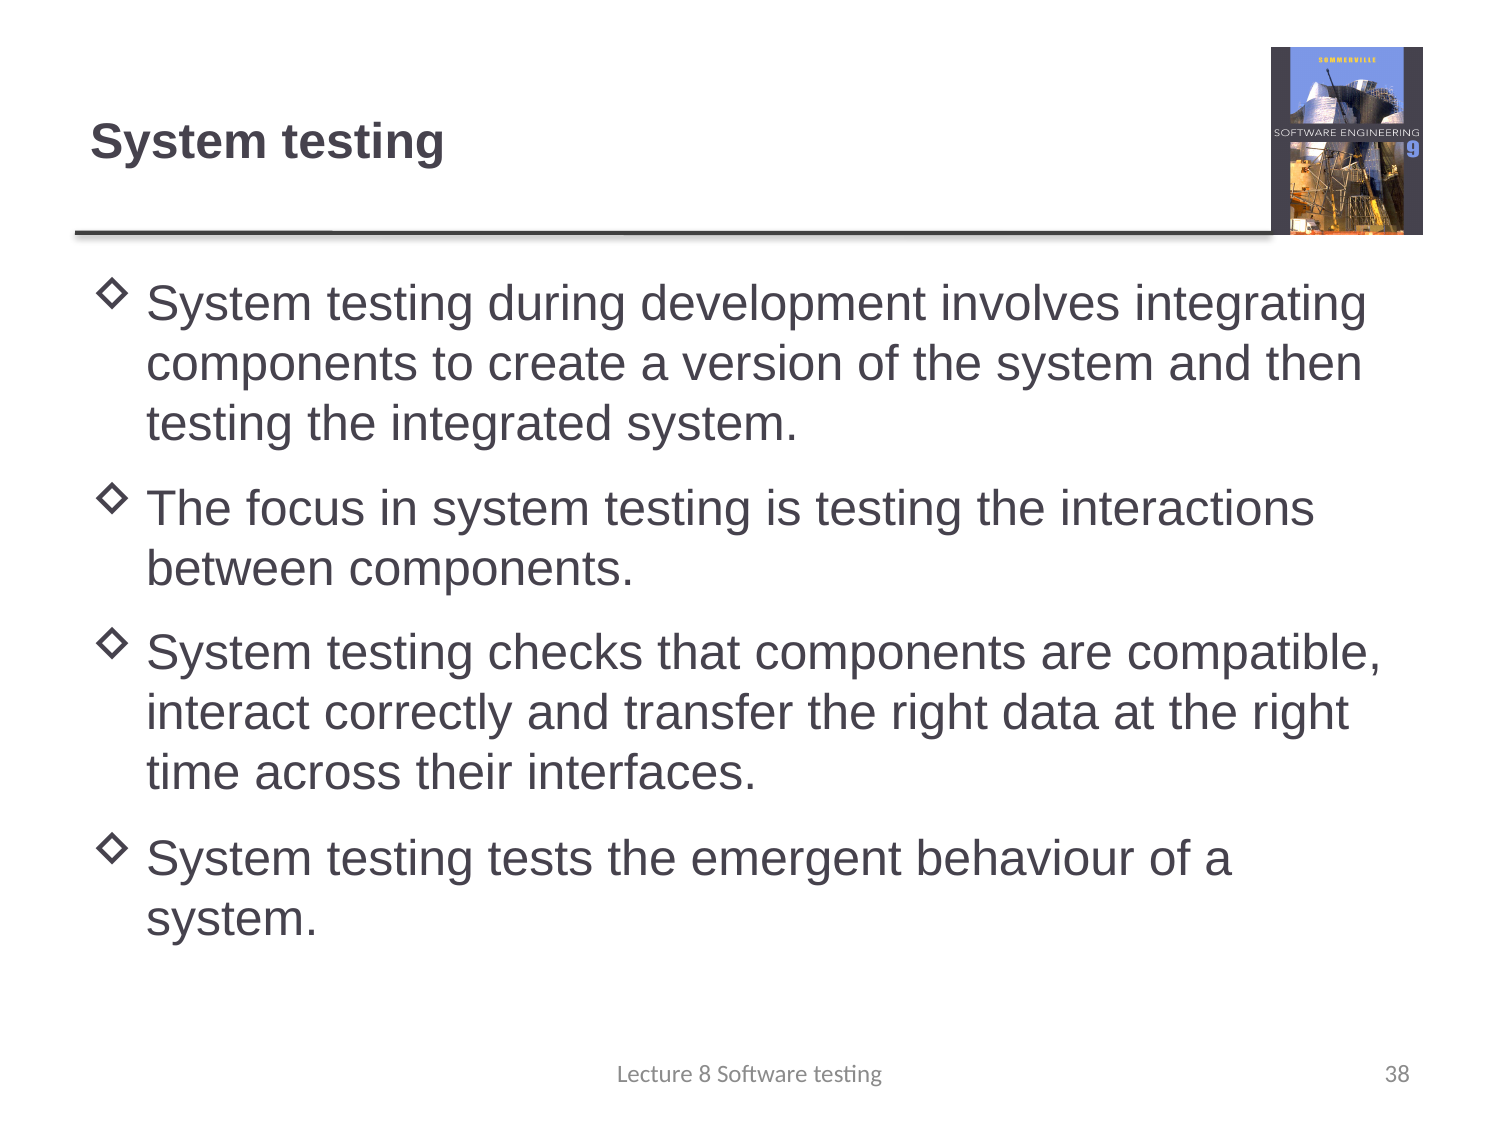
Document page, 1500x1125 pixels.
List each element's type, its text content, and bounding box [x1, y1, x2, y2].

title System testing [74, 44, 1272, 233]
footer Lecture 8 Software testing [512, 1042, 988, 1103]
picture [1272, 47, 1423, 235]
slide_number 38 [1074, 1042, 1425, 1103]
list System testing during development involves integrating components to create a version of the system and then testing the integrated system. The focus in system testing is testing the interactions between components. System testing checks that components are compatible, interact correctly and transfer the right data at the right time across their interfaces. System testing tests the emergent behaviour of a system. [75, 262, 1425, 1005]
